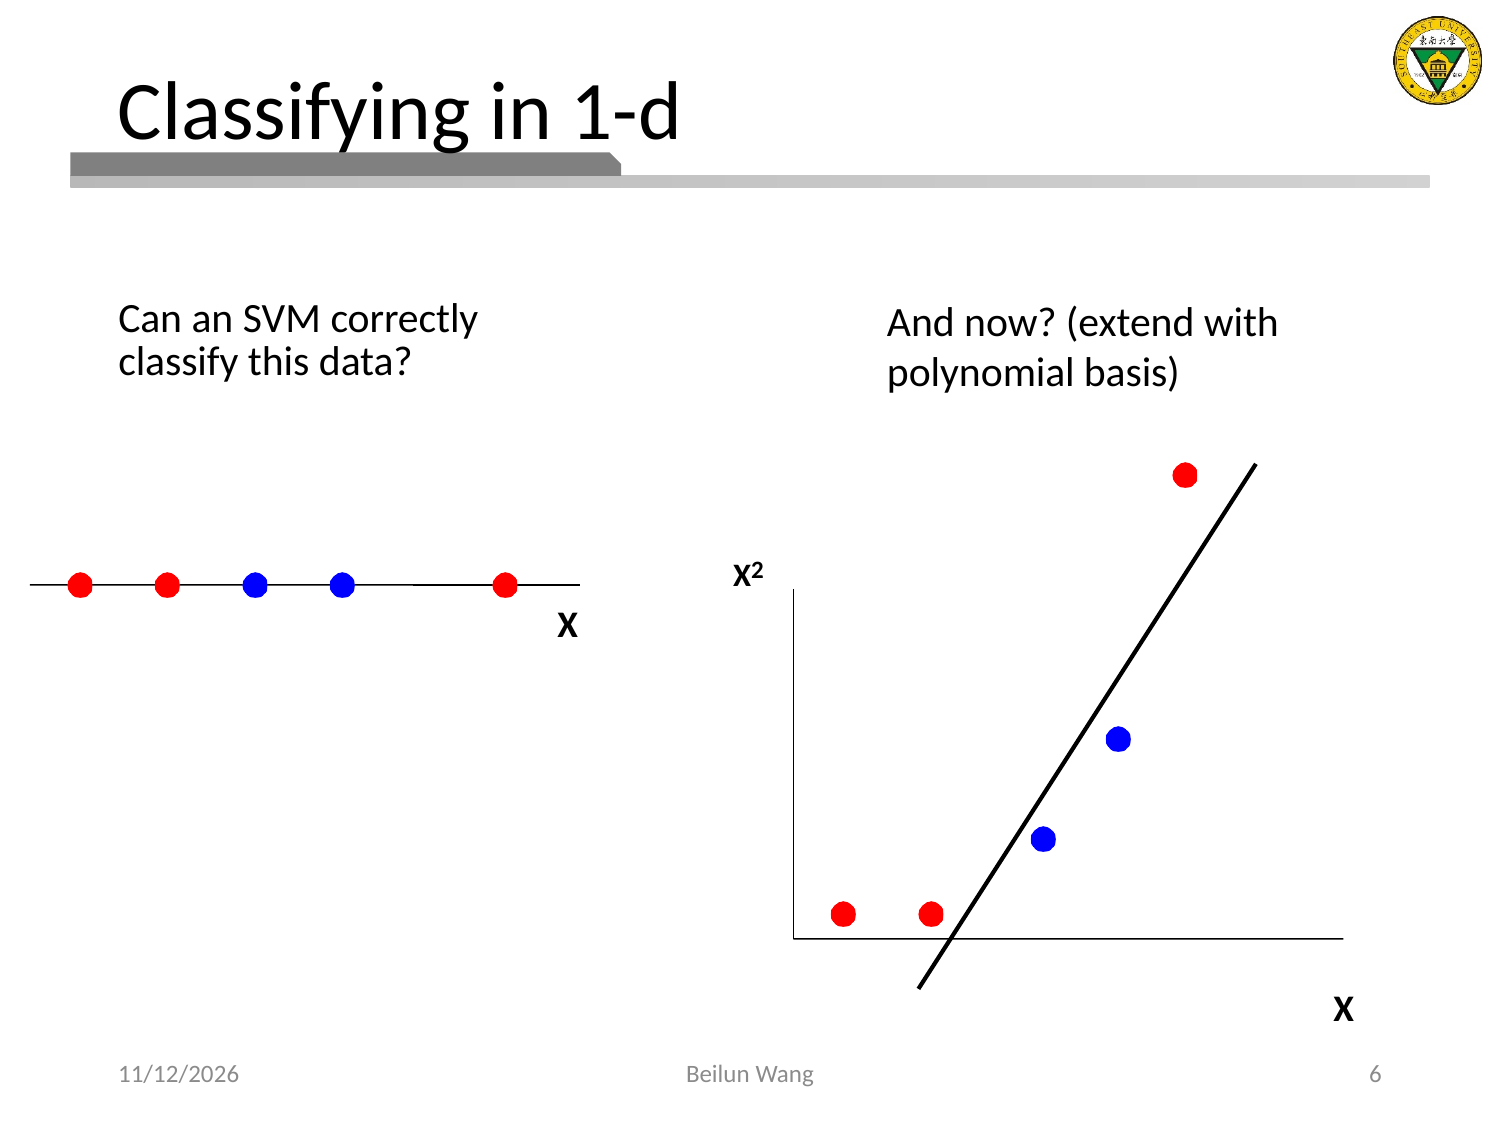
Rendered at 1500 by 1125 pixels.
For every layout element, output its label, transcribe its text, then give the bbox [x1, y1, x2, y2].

text_box And now? (extend with polynomial basis) [884, 292, 1361, 395]
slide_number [103, 1042, 441, 1103]
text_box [29, 572, 585, 647]
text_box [718, 462, 1361, 1032]
picture [1393, 16, 1482, 105]
footer Beilun Wang [496, 1042, 1004, 1103]
slide_number 6 [1059, 1042, 1397, 1103]
text_box Can an SVM correctly classify this data? [116, 292, 538, 384]
title Classifying in 1-d [103, 59, 1361, 156]
